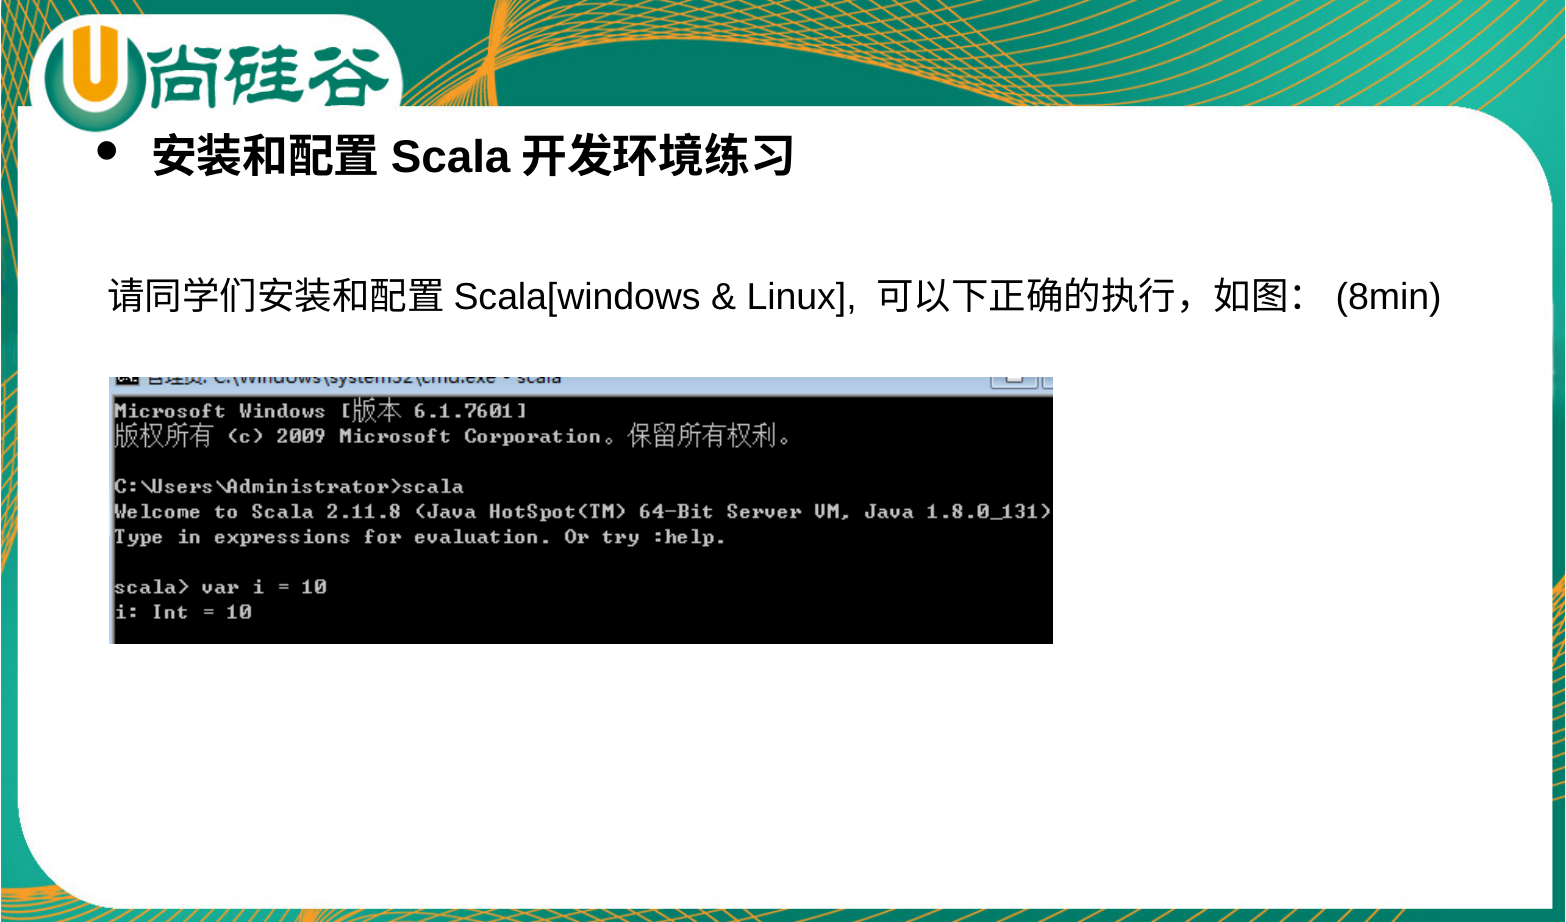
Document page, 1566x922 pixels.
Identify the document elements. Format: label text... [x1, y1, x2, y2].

text_box 安装和配置Scala开发环境练习 [79, 125, 1325, 190]
picture [0, 0, 1566, 922]
text_box 请同学们安装和配置Scala[windows & Linux], 可以下正确的执行，如图：(8min) [92, 224, 1473, 594]
